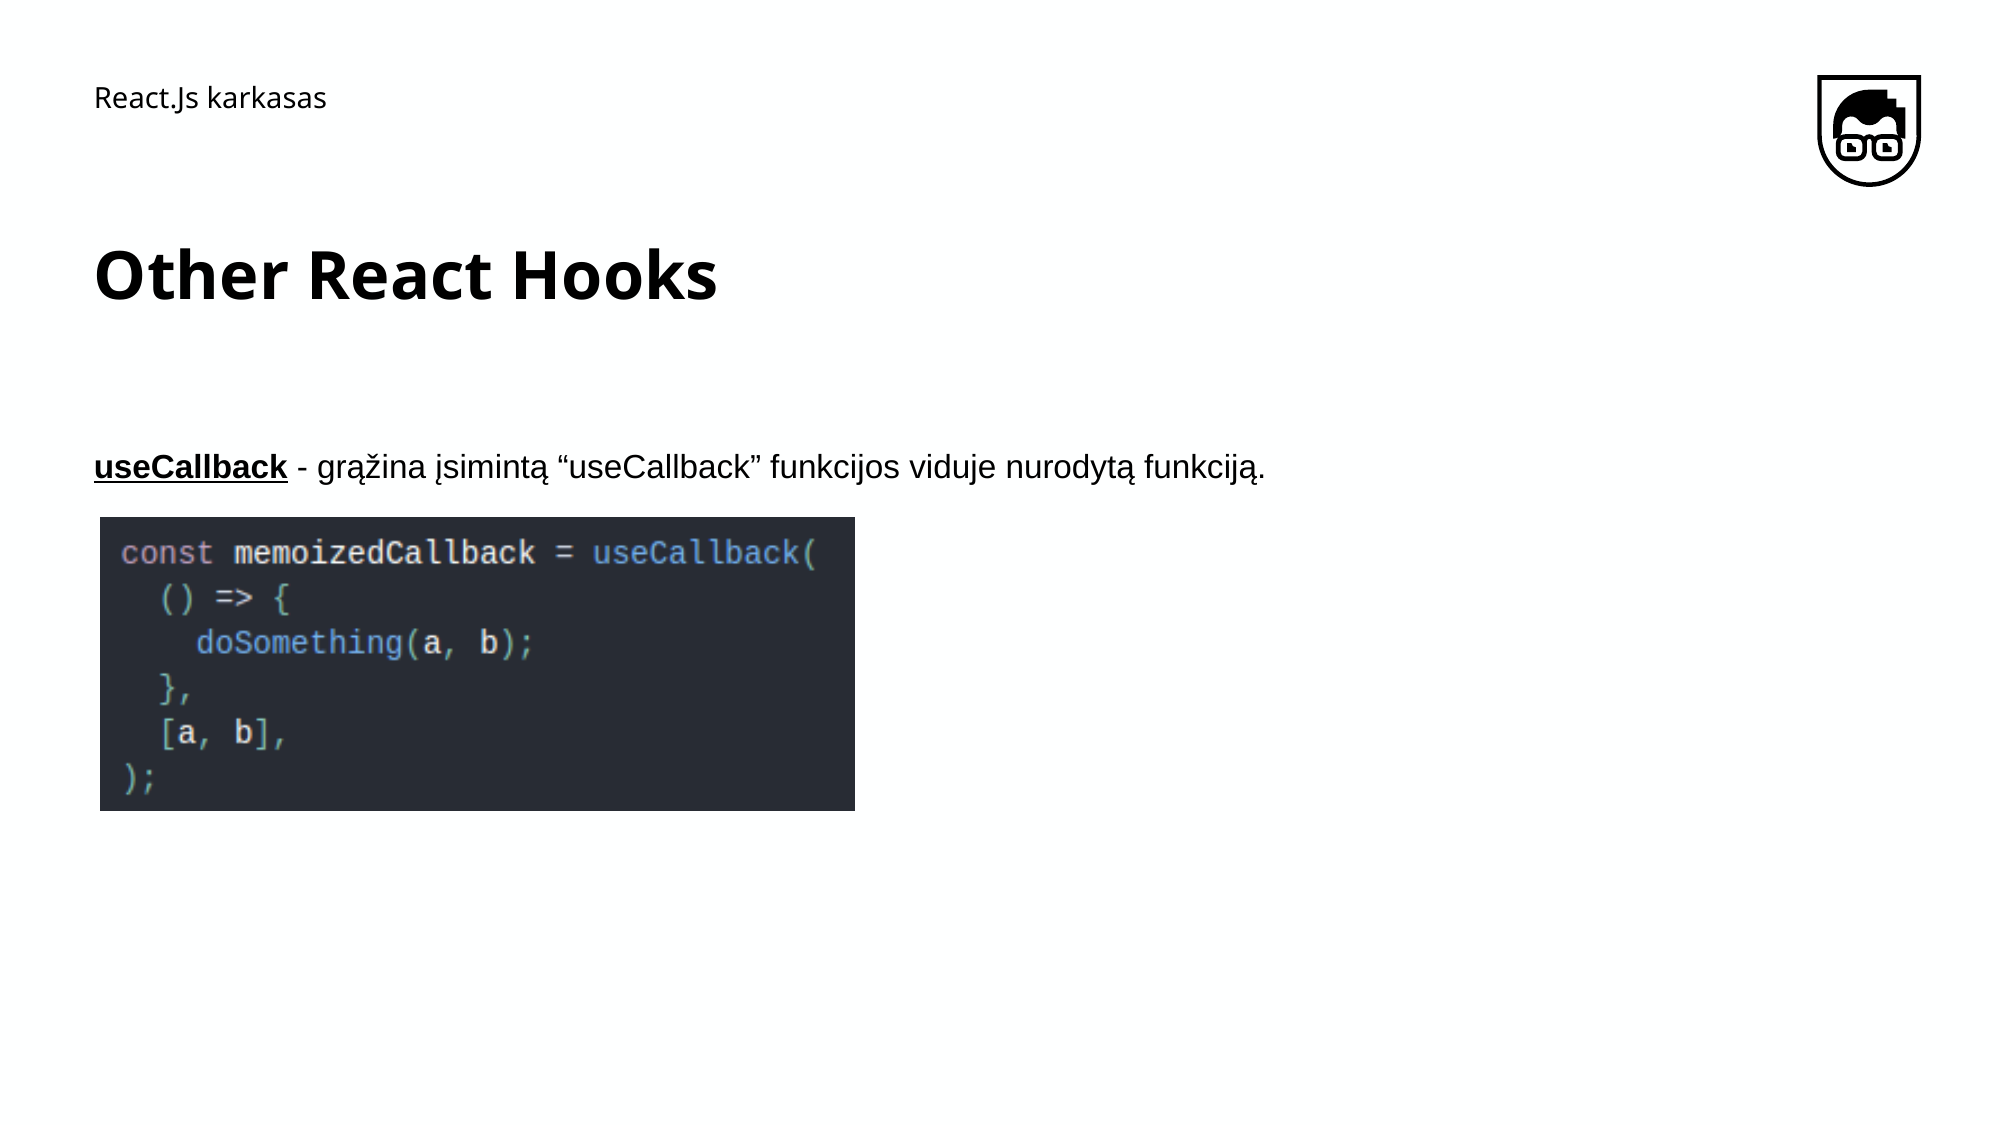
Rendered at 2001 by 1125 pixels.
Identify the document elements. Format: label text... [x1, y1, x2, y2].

list useCallback - grąžina įsimintą “useCallback” funkcijos viduje nurodytą funkciją. [78, 438, 1906, 1064]
list React.Js karkasas [78, 75, 1000, 150]
title Other React Hooks [78, 224, 1851, 438]
picture [100, 517, 855, 812]
